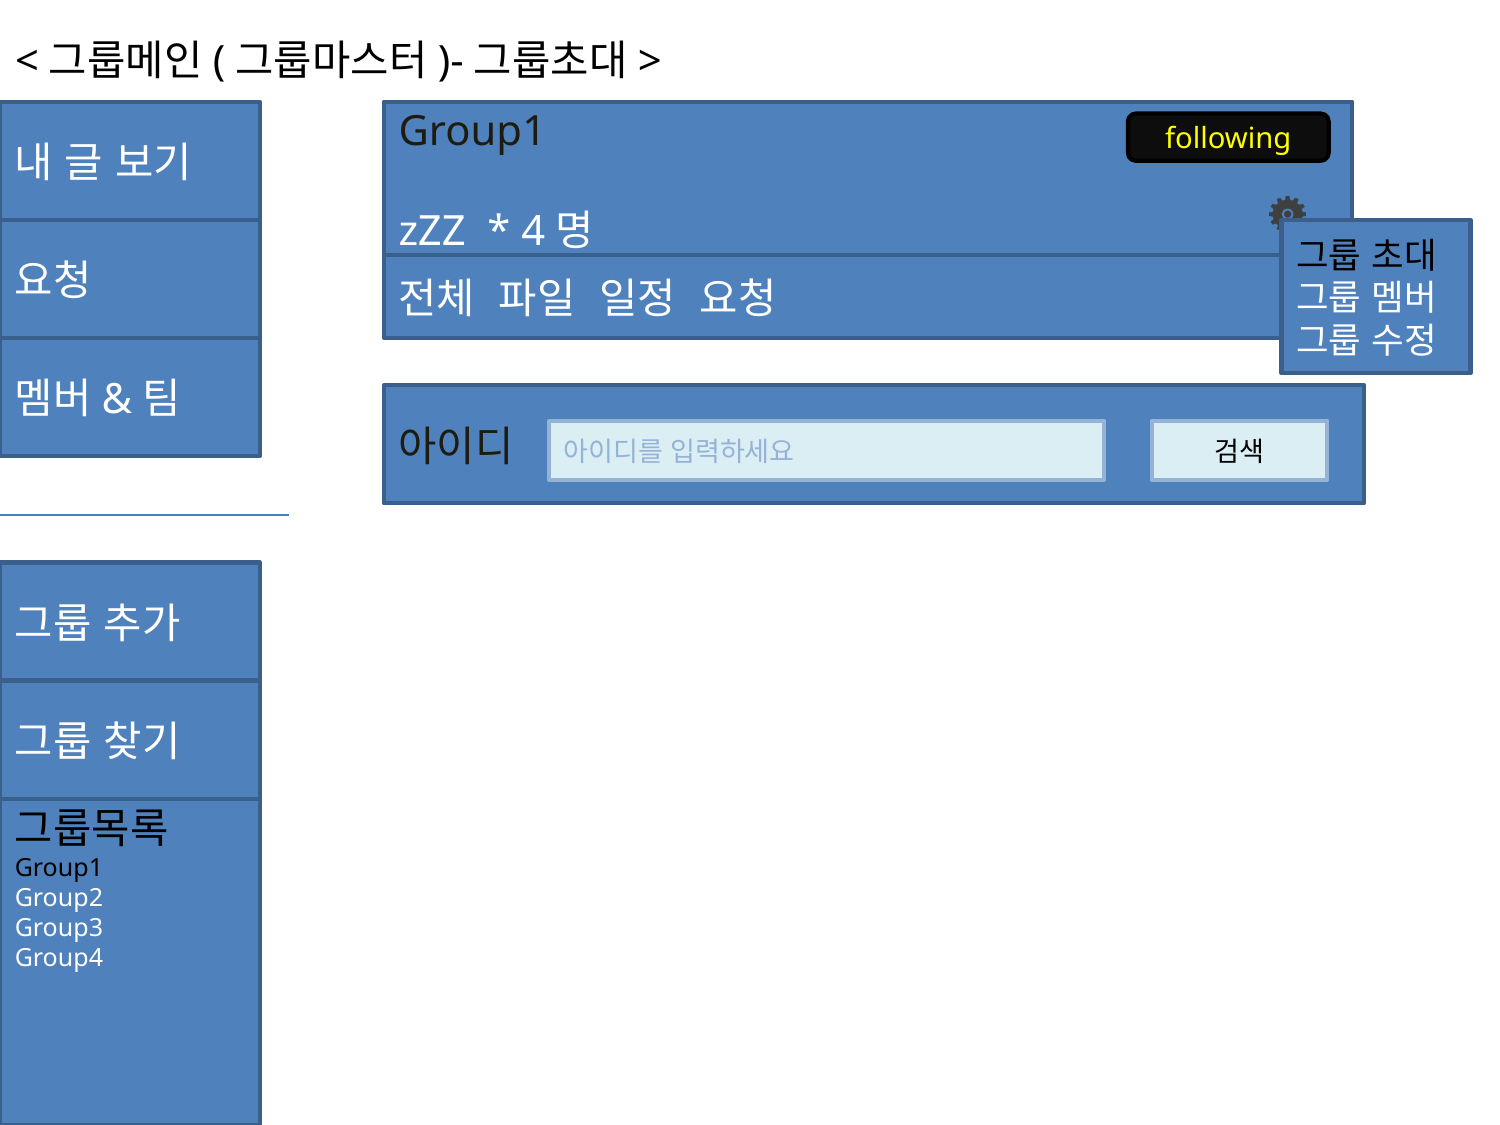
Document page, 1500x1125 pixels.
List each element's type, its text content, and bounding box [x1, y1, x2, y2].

text_box 검색 [1150, 419, 1329, 482]
text_box following [1125, 111, 1331, 163]
text_box 그룹 찾기 [0, 678, 262, 797]
text_box 아이디를 입력하세요 [547, 419, 1106, 482]
text_box 요청 [0, 218, 262, 336]
text_box 그룹 추가 [0, 560, 262, 678]
text_box 멤버&팀 [0, 336, 262, 458]
text_box 전체 파일 일정 요청 [382, 253, 1279, 340]
text_box Group1 zZZ * 4명 [382, 100, 1354, 253]
text_box 내 글 보기 [0, 100, 262, 218]
picture [1269, 195, 1306, 232]
text_box 아이디 [382, 383, 1366, 505]
text_box 그룹목록 Group1 Group2 Group3 Group4 [0, 797, 262, 1125]
text_box <그룹메인(그룹마스터)-그룹초대> [0, 0, 1365, 118]
text_box 그룹 초대 그룹 멤버 그룹 수정 [1279, 218, 1473, 375]
